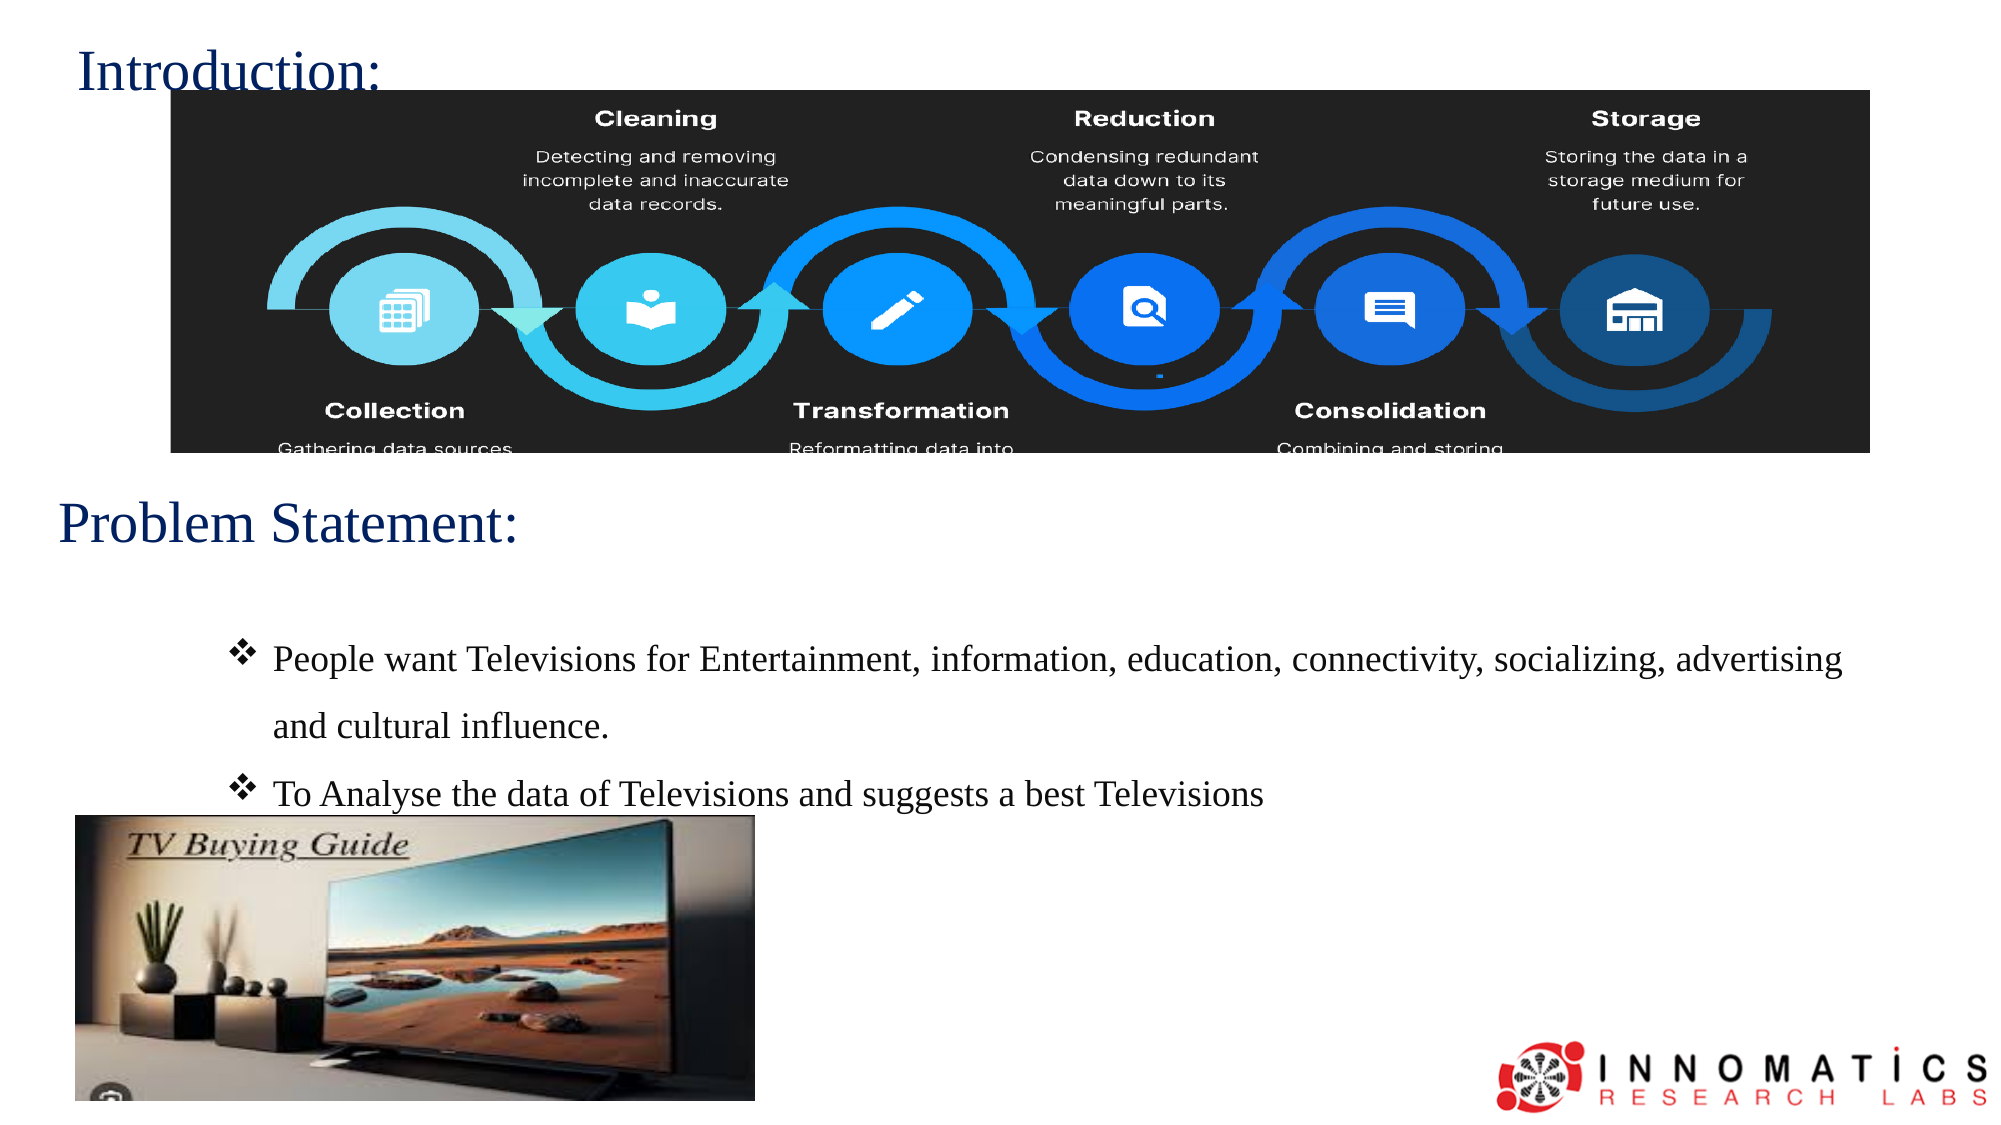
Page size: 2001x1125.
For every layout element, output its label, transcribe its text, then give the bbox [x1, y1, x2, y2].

picture [170, 90, 1870, 453]
text_box Introduction: [62, 24, 398, 110]
text_box Problem Statement: [43, 476, 535, 562]
picture [1482, 1030, 2000, 1125]
picture [75, 815, 755, 1101]
text_box People want Televisions for Entertainment, information, education, connectivity, socializing, advertising and cultural influence. To Analyse the data of Televisions and suggests a best Televisions [211, 604, 1870, 822]
